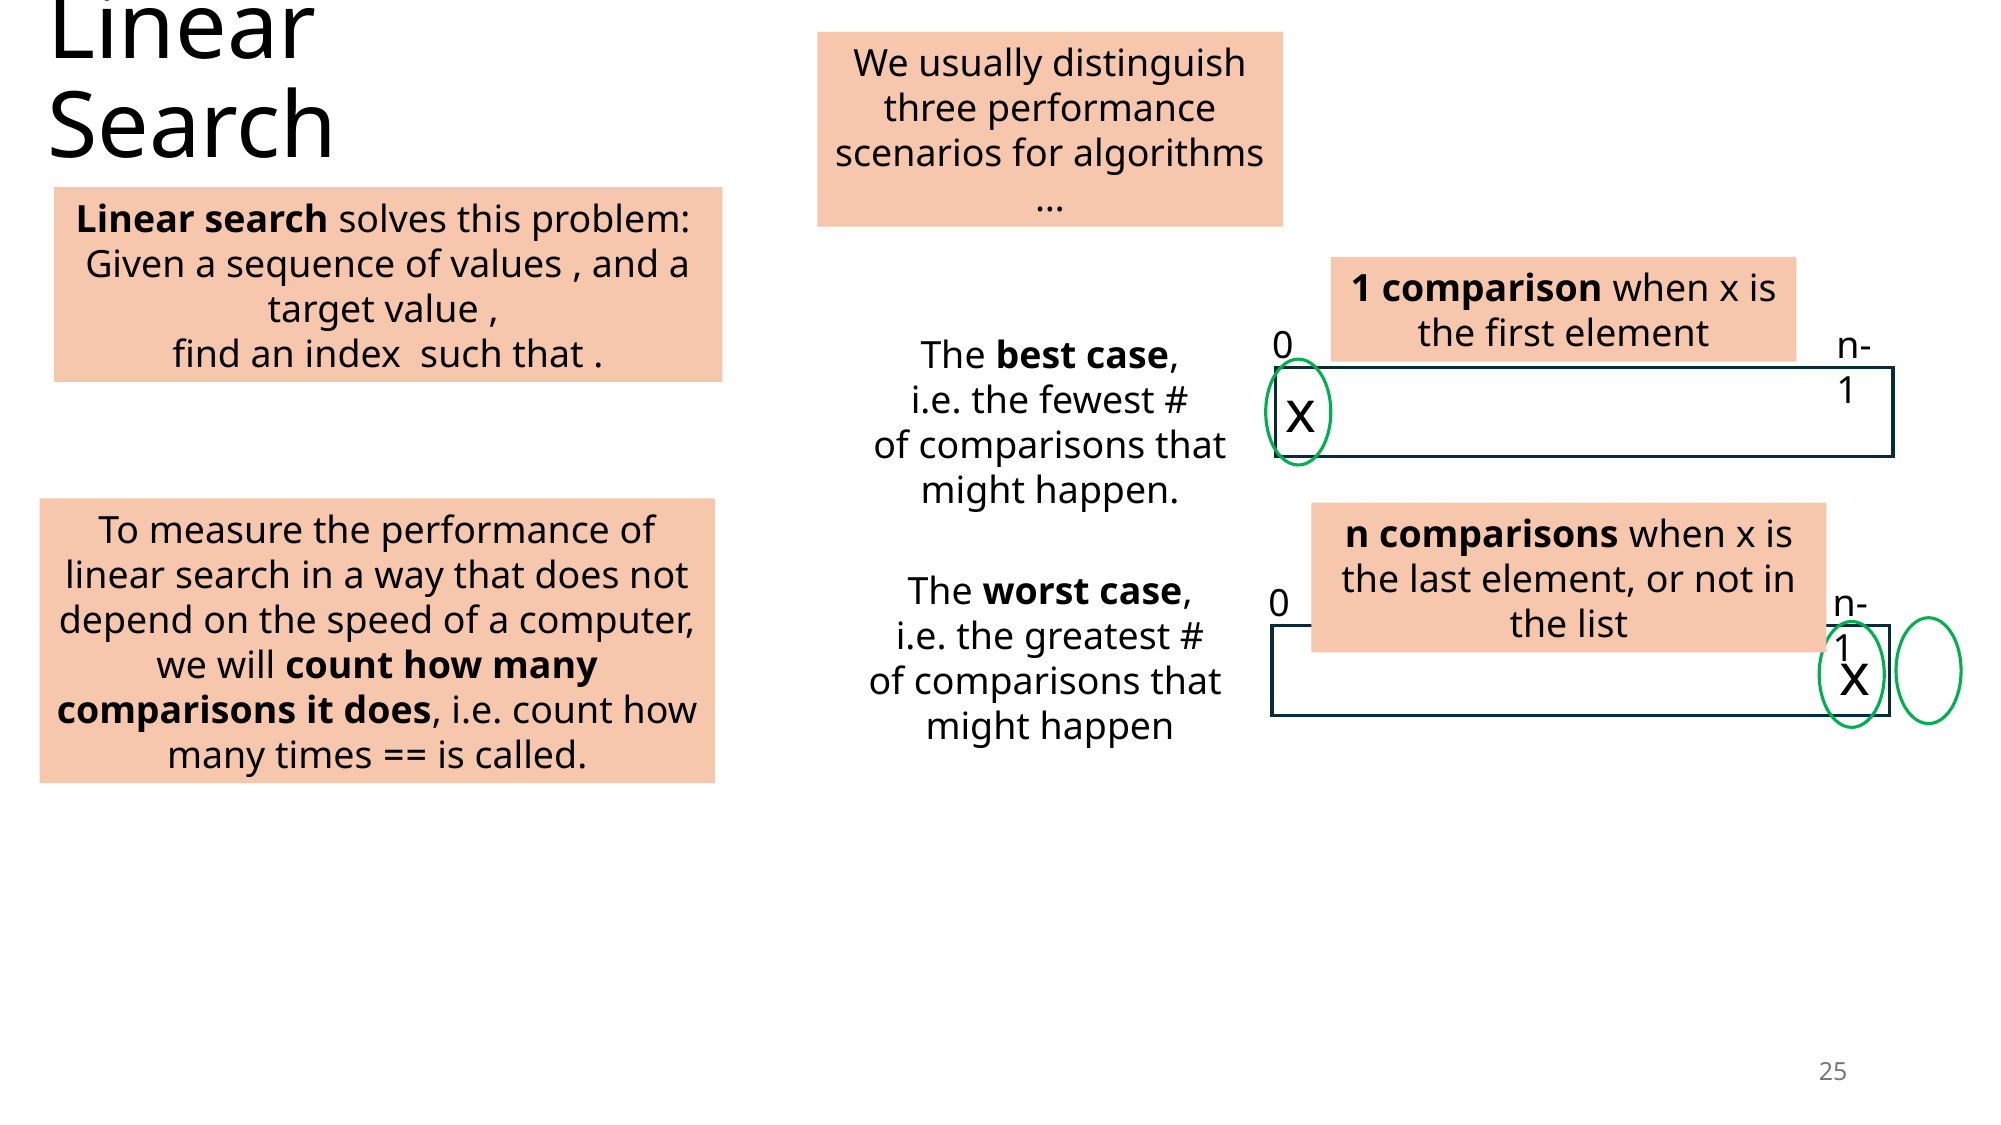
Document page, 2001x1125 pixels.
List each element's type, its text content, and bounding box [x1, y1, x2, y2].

text_box x [1271, 367, 1332, 452]
text_box [1874, 677, 1891, 717]
text_box We usually distinguish three performance scenarios for algorithms … [817, 31, 1283, 227]
text_box The best case, i.e. the fewest # of comparisons that might happen. [858, 324, 1242, 519]
text_box n-1 [1821, 313, 1904, 418]
text_box [1832, 619, 1871, 629]
text_box 0 [1268, 571, 1276, 632]
text_box [1817, 653, 1824, 707]
text_box [1270, 624, 1829, 717]
text_box x [1824, 629, 1885, 715]
text_box [1829, 715, 1875, 729]
text_box [1318, 366, 1895, 458]
text_box To measure the performance of linear search in a way that does not depend on the speed of a computer, we will count how many comparisons it does, i.e. count how many times == is called. [39, 498, 715, 784]
text_box [1275, 452, 1322, 467]
text_box n-1 [1827, 571, 1900, 677]
slide_number 25 [1412, 1042, 1863, 1103]
text_box n comparisons when x is the last element, or not in the list [1311, 502, 1827, 653]
text_box 0 [1272, 313, 1280, 367]
text_box 1 comparison when x is the first element [1330, 256, 1797, 362]
text_box [1264, 379, 1271, 445]
text_box [1279, 357, 1318, 367]
text_box The worst case, i.e. the greatest # of comparisons that might happen [853, 559, 1247, 755]
title Linear Search [32, 0, 574, 188]
text_box [1894, 616, 1963, 726]
